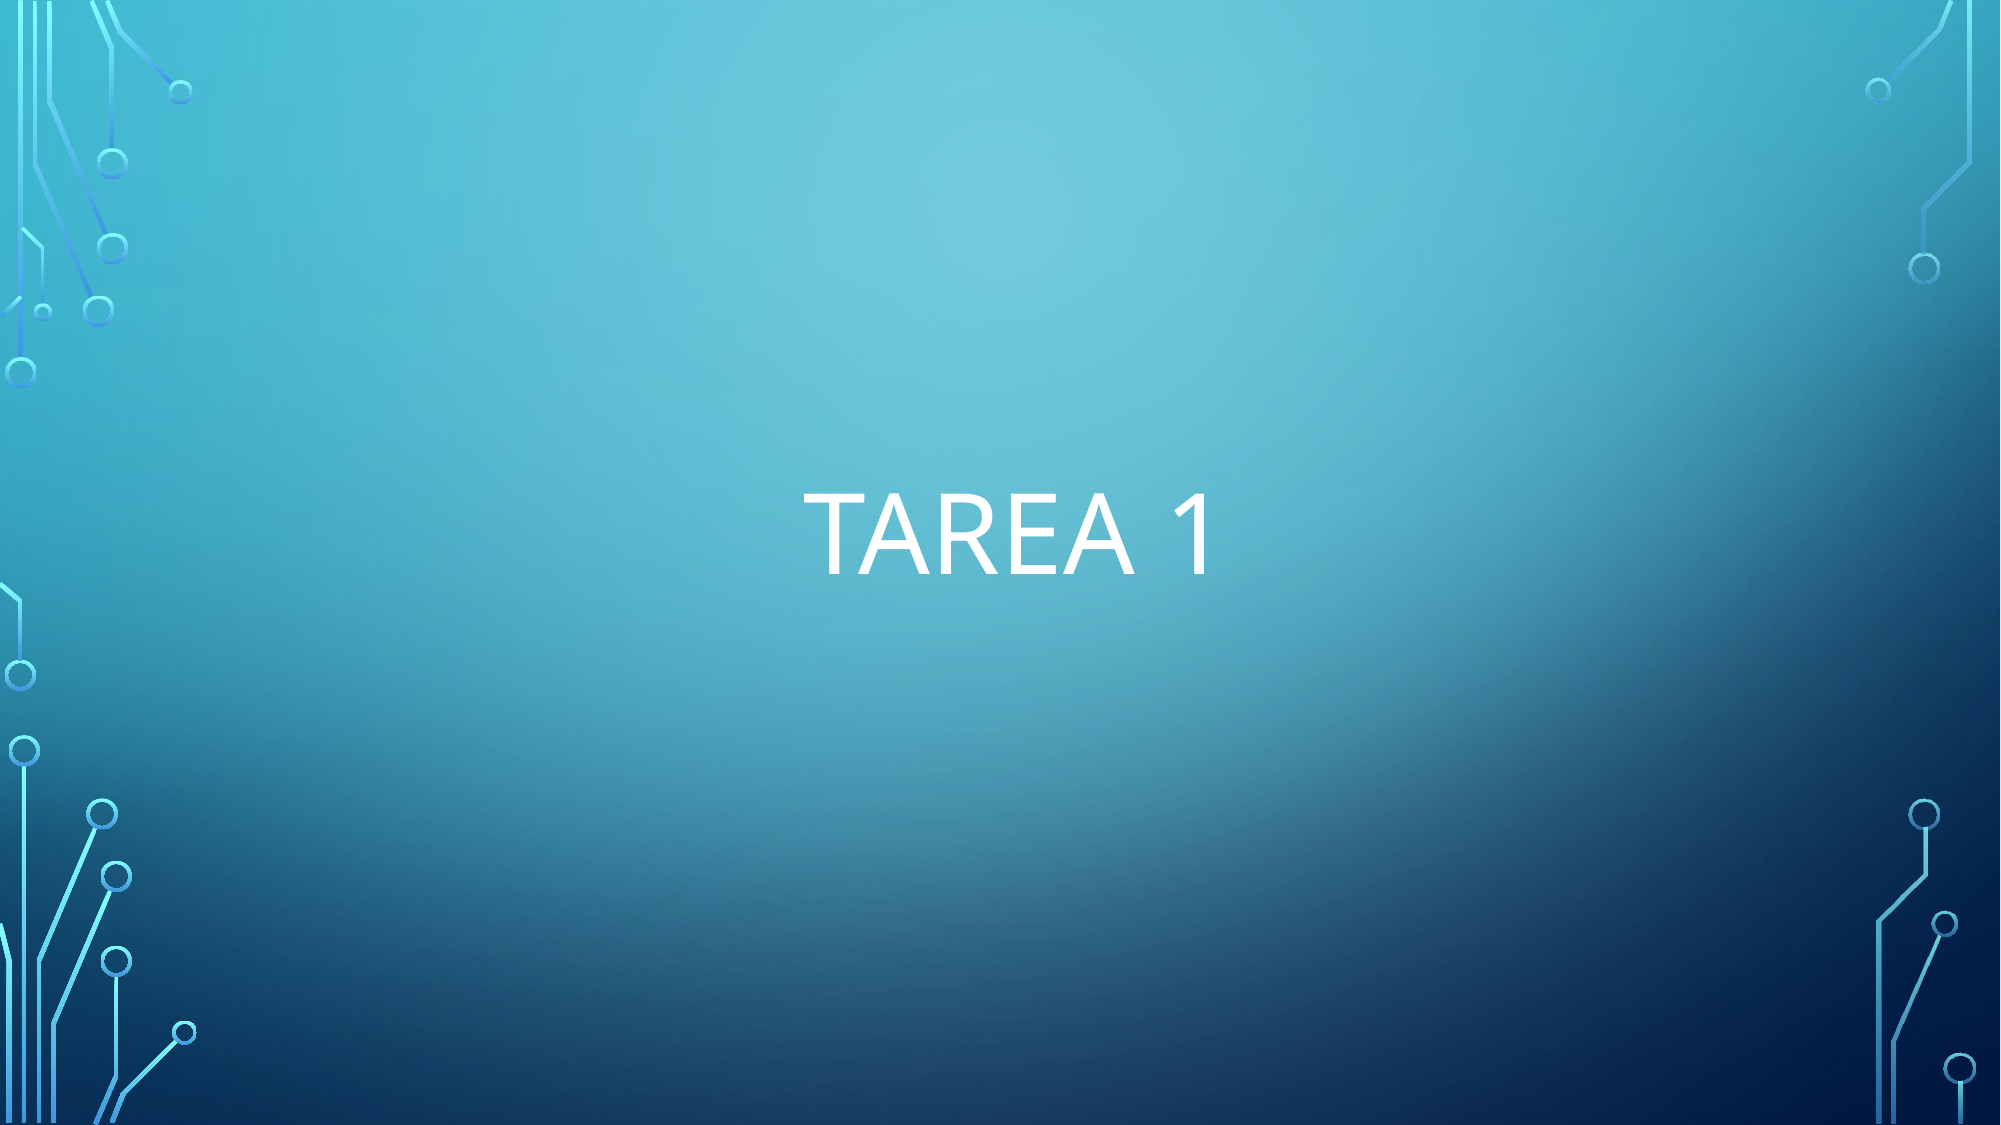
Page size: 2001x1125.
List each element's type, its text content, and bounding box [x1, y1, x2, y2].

title TAREA 1 [203, 416, 1829, 660]
